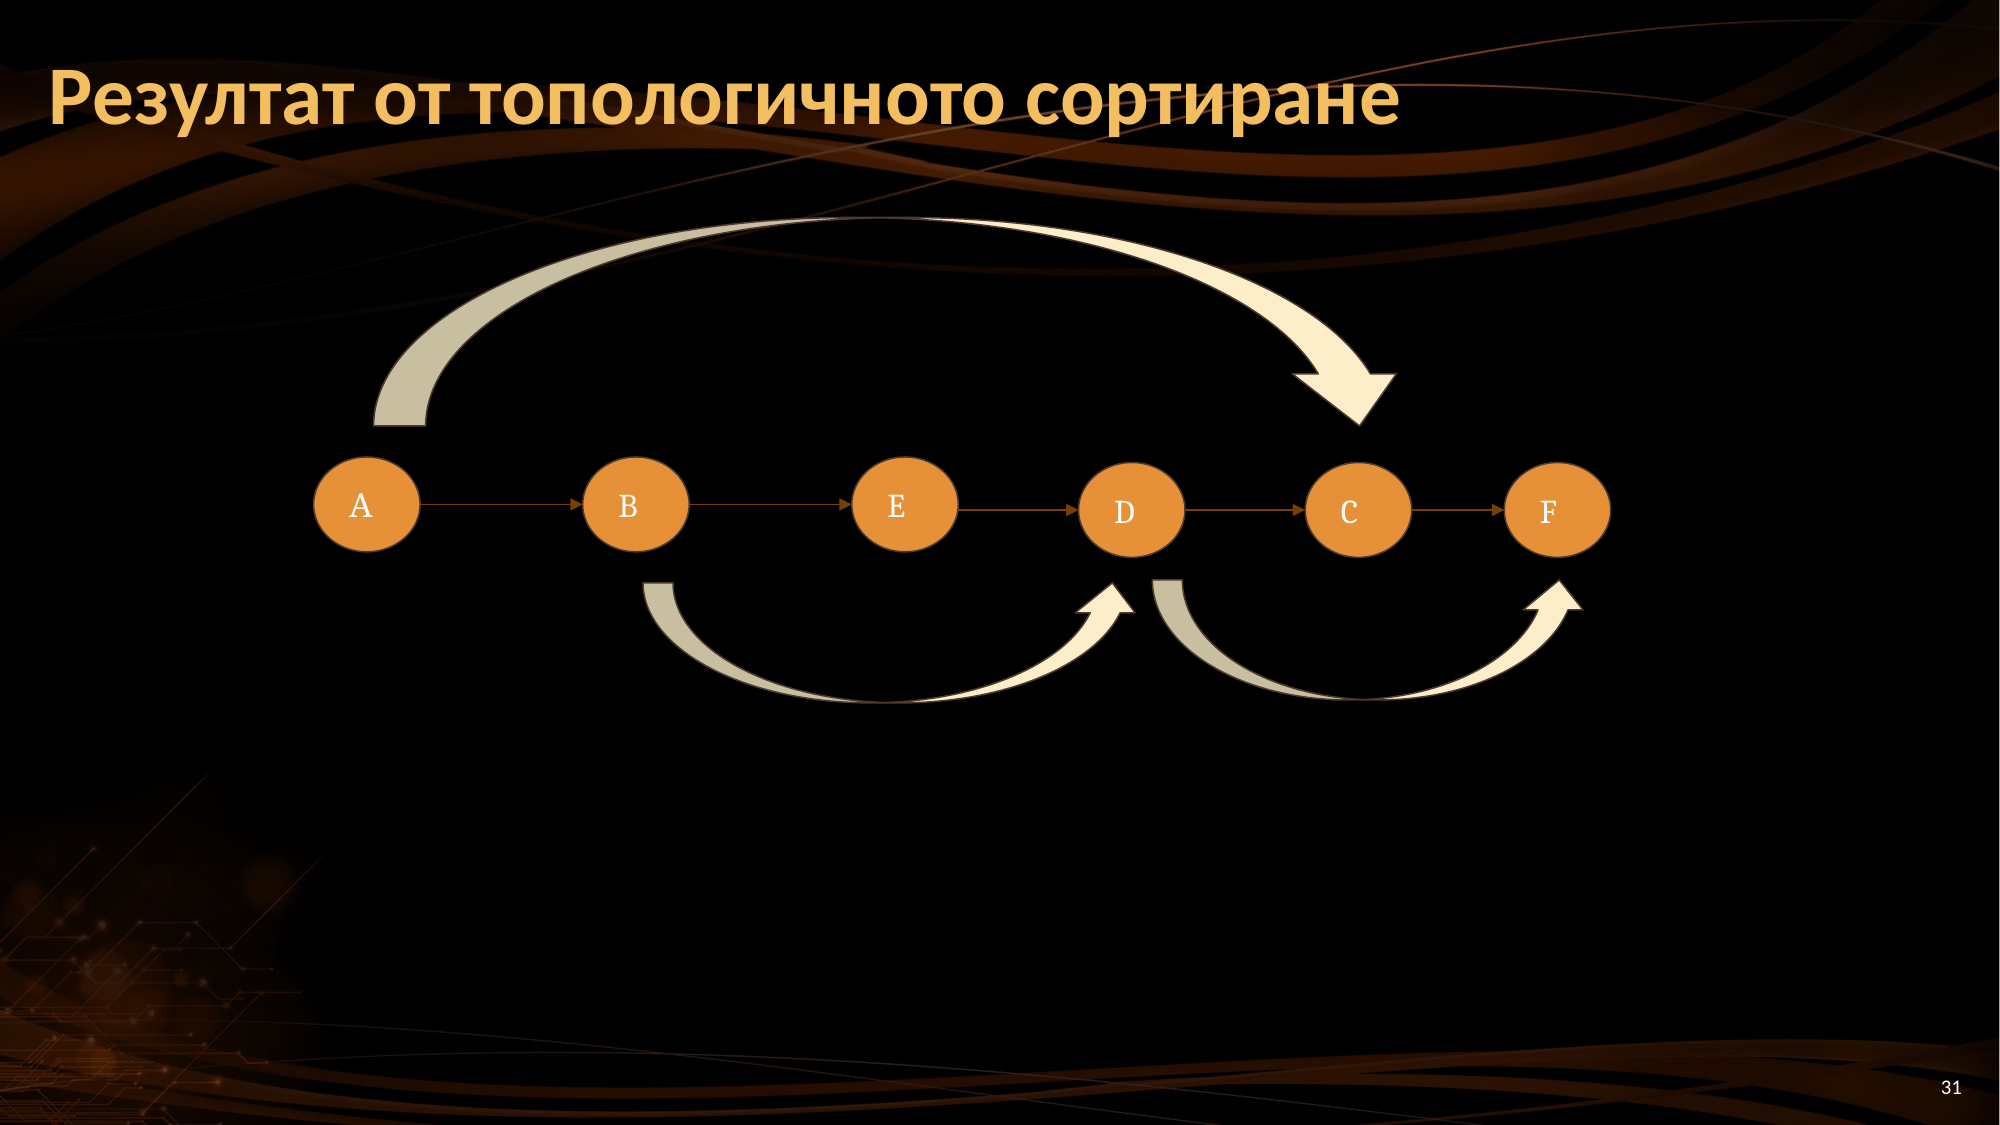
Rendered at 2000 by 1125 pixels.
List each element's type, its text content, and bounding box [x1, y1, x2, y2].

text_box [642, 582, 1136, 703]
text_box D [1078, 462, 1185, 558]
text_box А [313, 456, 421, 552]
text_box [373, 217, 1397, 426]
text_box C [1305, 462, 1412, 558]
text_box E [851, 456, 959, 552]
text_box F [1504, 462, 1611, 558]
picture [0, 0, 2000, 1125]
text_box B [582, 456, 690, 552]
text_box [1152, 579, 1584, 700]
slide_number 31 [1897, 1070, 1968, 1103]
title Резултат от топологичното сортиране [30, 6, 1968, 189]
